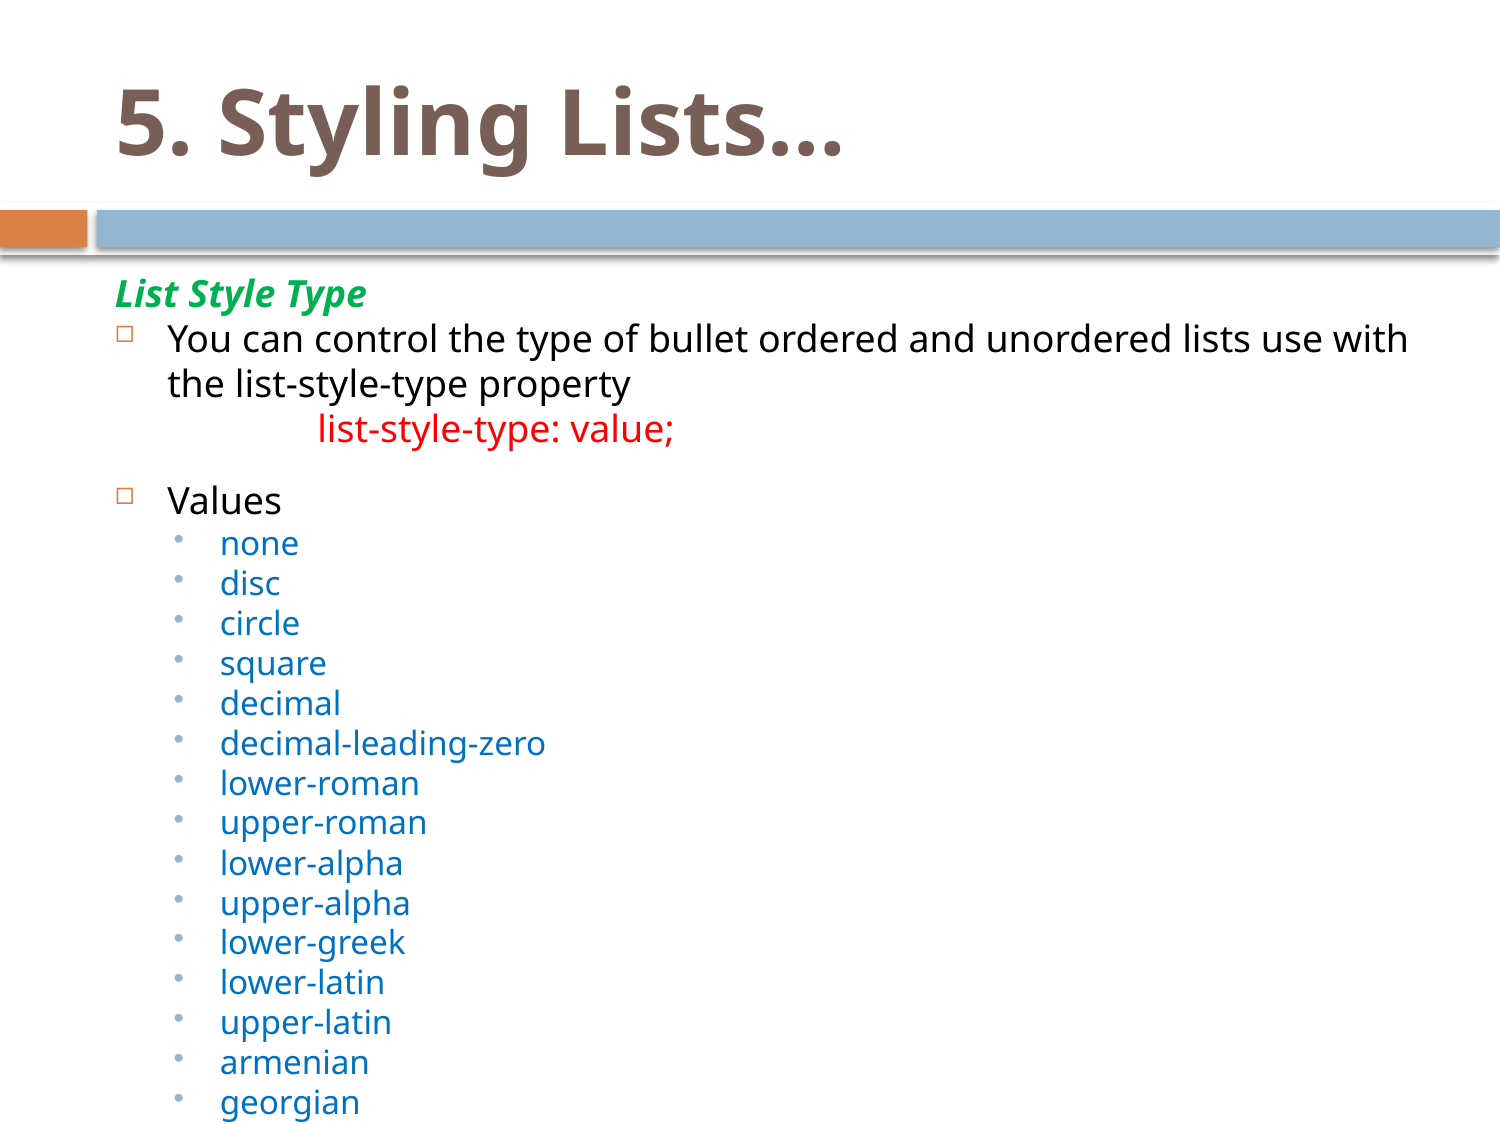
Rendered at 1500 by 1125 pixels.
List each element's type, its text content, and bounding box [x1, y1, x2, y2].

title 5. Styling Lists… [100, 37, 1438, 200]
list List Style Type You can control the type of bullet ordered and unordered lists use with the list-style-type property list-style-type: value; Values none disc circle square decimal decimal-leading-zero lower-roman upper-roman lower-alpha upper-alpha lower-greek lower-latin upper-latin armenian georgian [99, 262, 1438, 1113]
